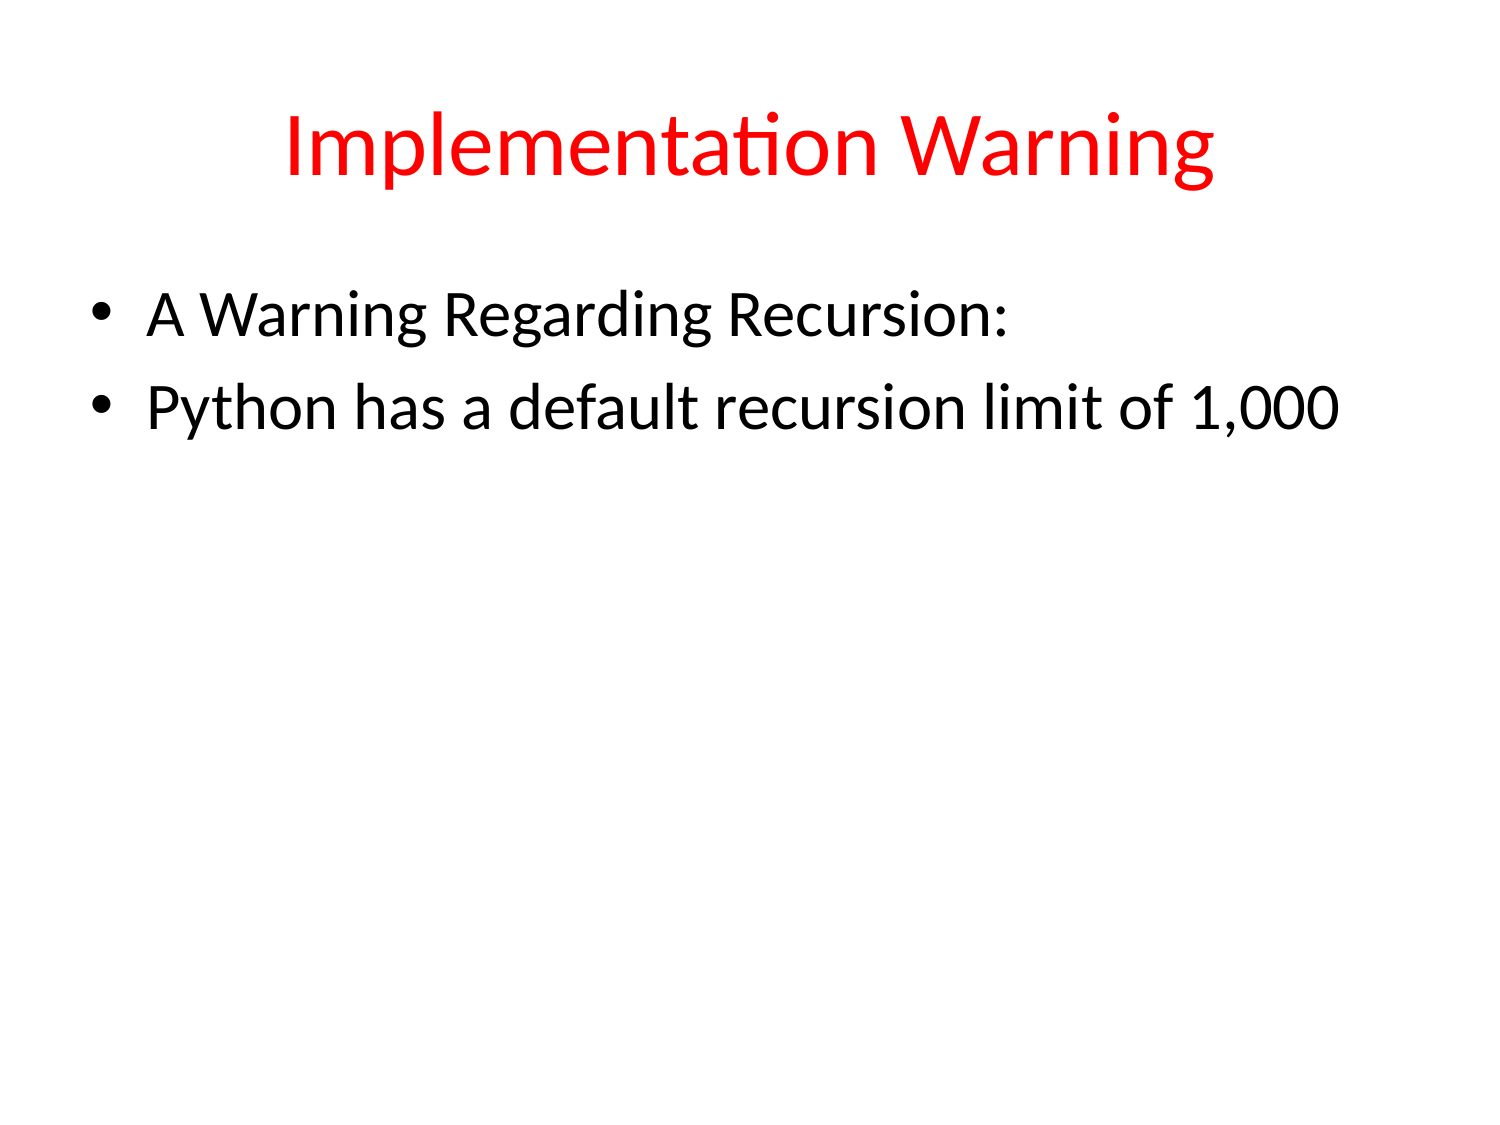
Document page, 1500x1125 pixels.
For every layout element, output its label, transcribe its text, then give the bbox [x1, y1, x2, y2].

title Implementation Warning [75, 45, 1425, 233]
list A Warning Regarding Recursion: Python has a default recursion limit of 1,000 [75, 262, 1425, 1005]
